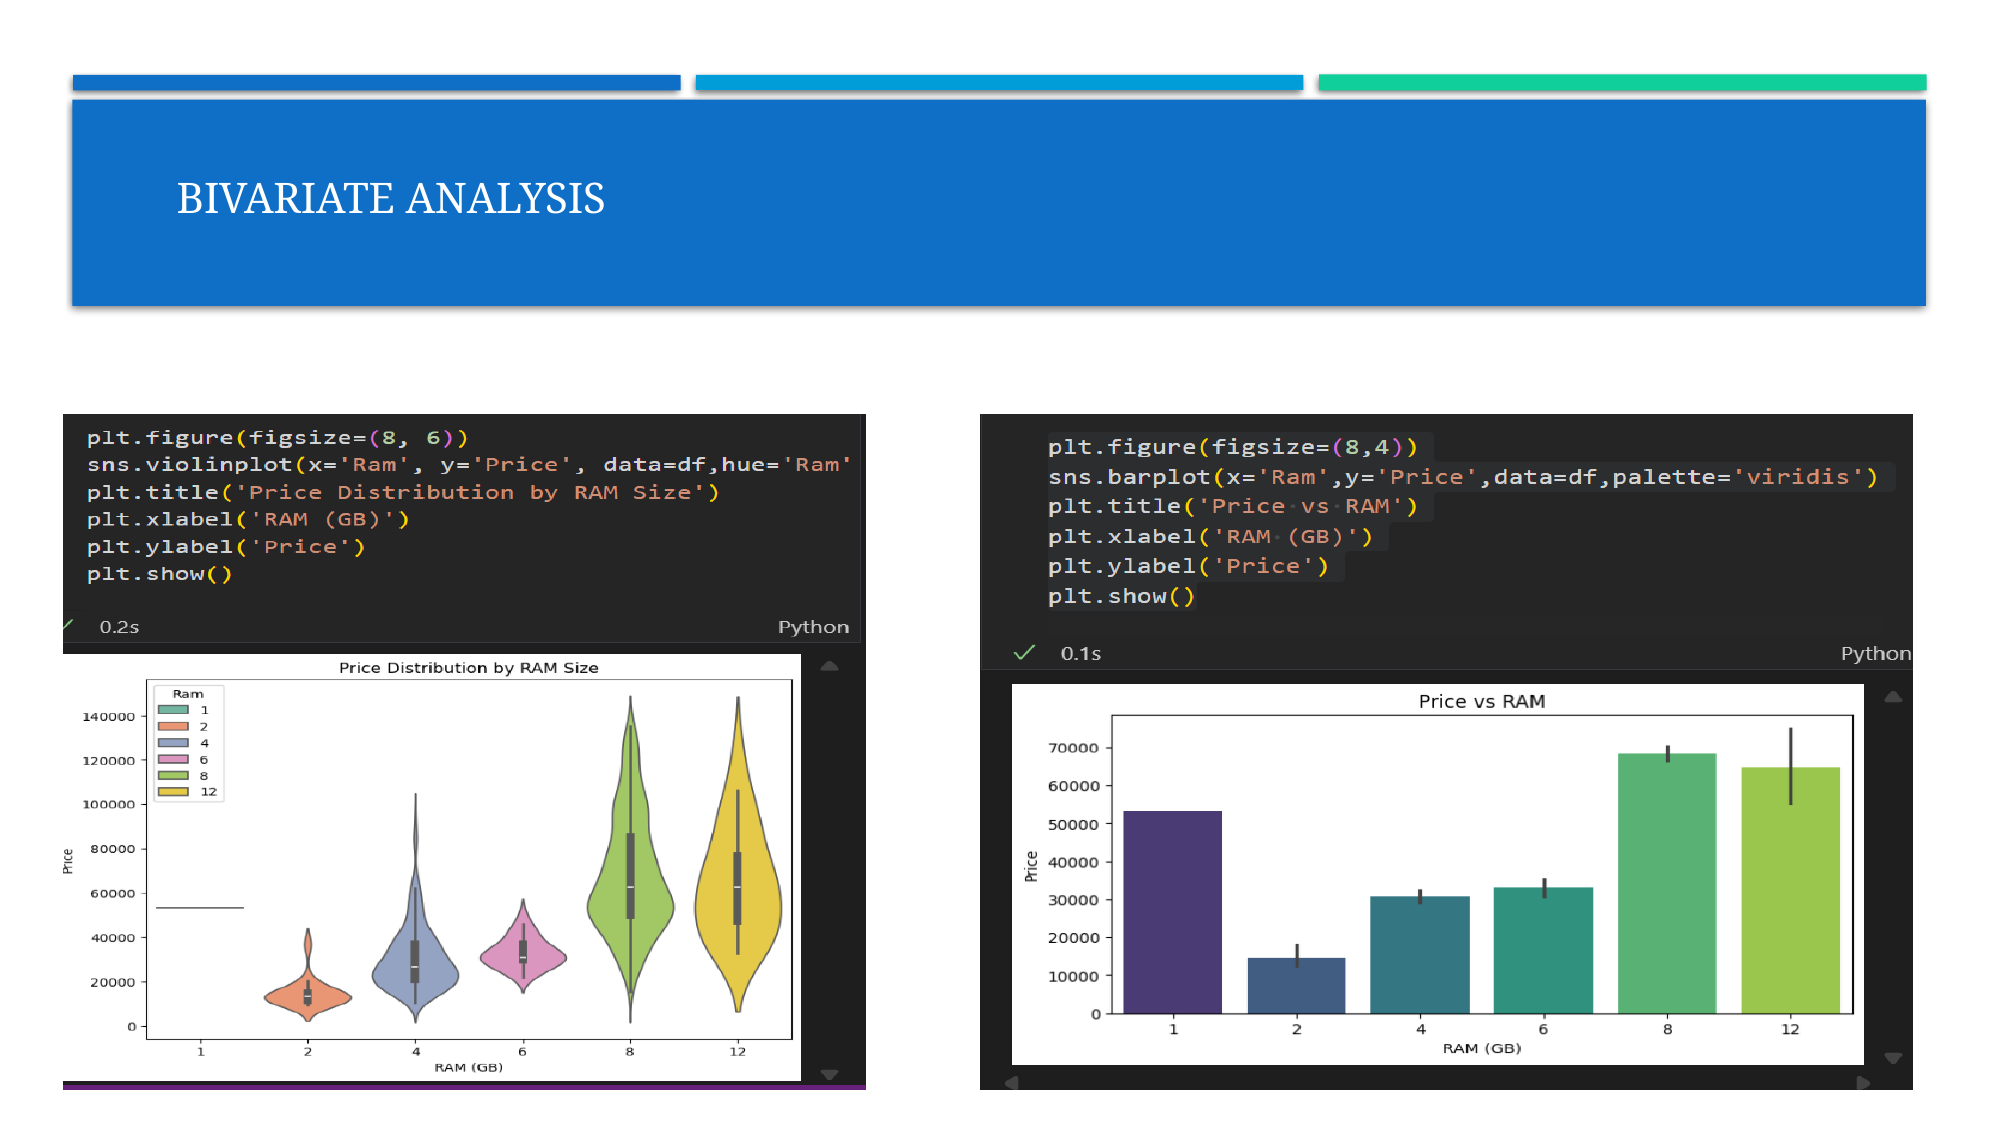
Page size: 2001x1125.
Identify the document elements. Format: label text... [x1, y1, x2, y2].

picture [979, 413, 1913, 1090]
title Bivariate Analysis [161, 163, 914, 280]
picture [63, 413, 867, 1090]
